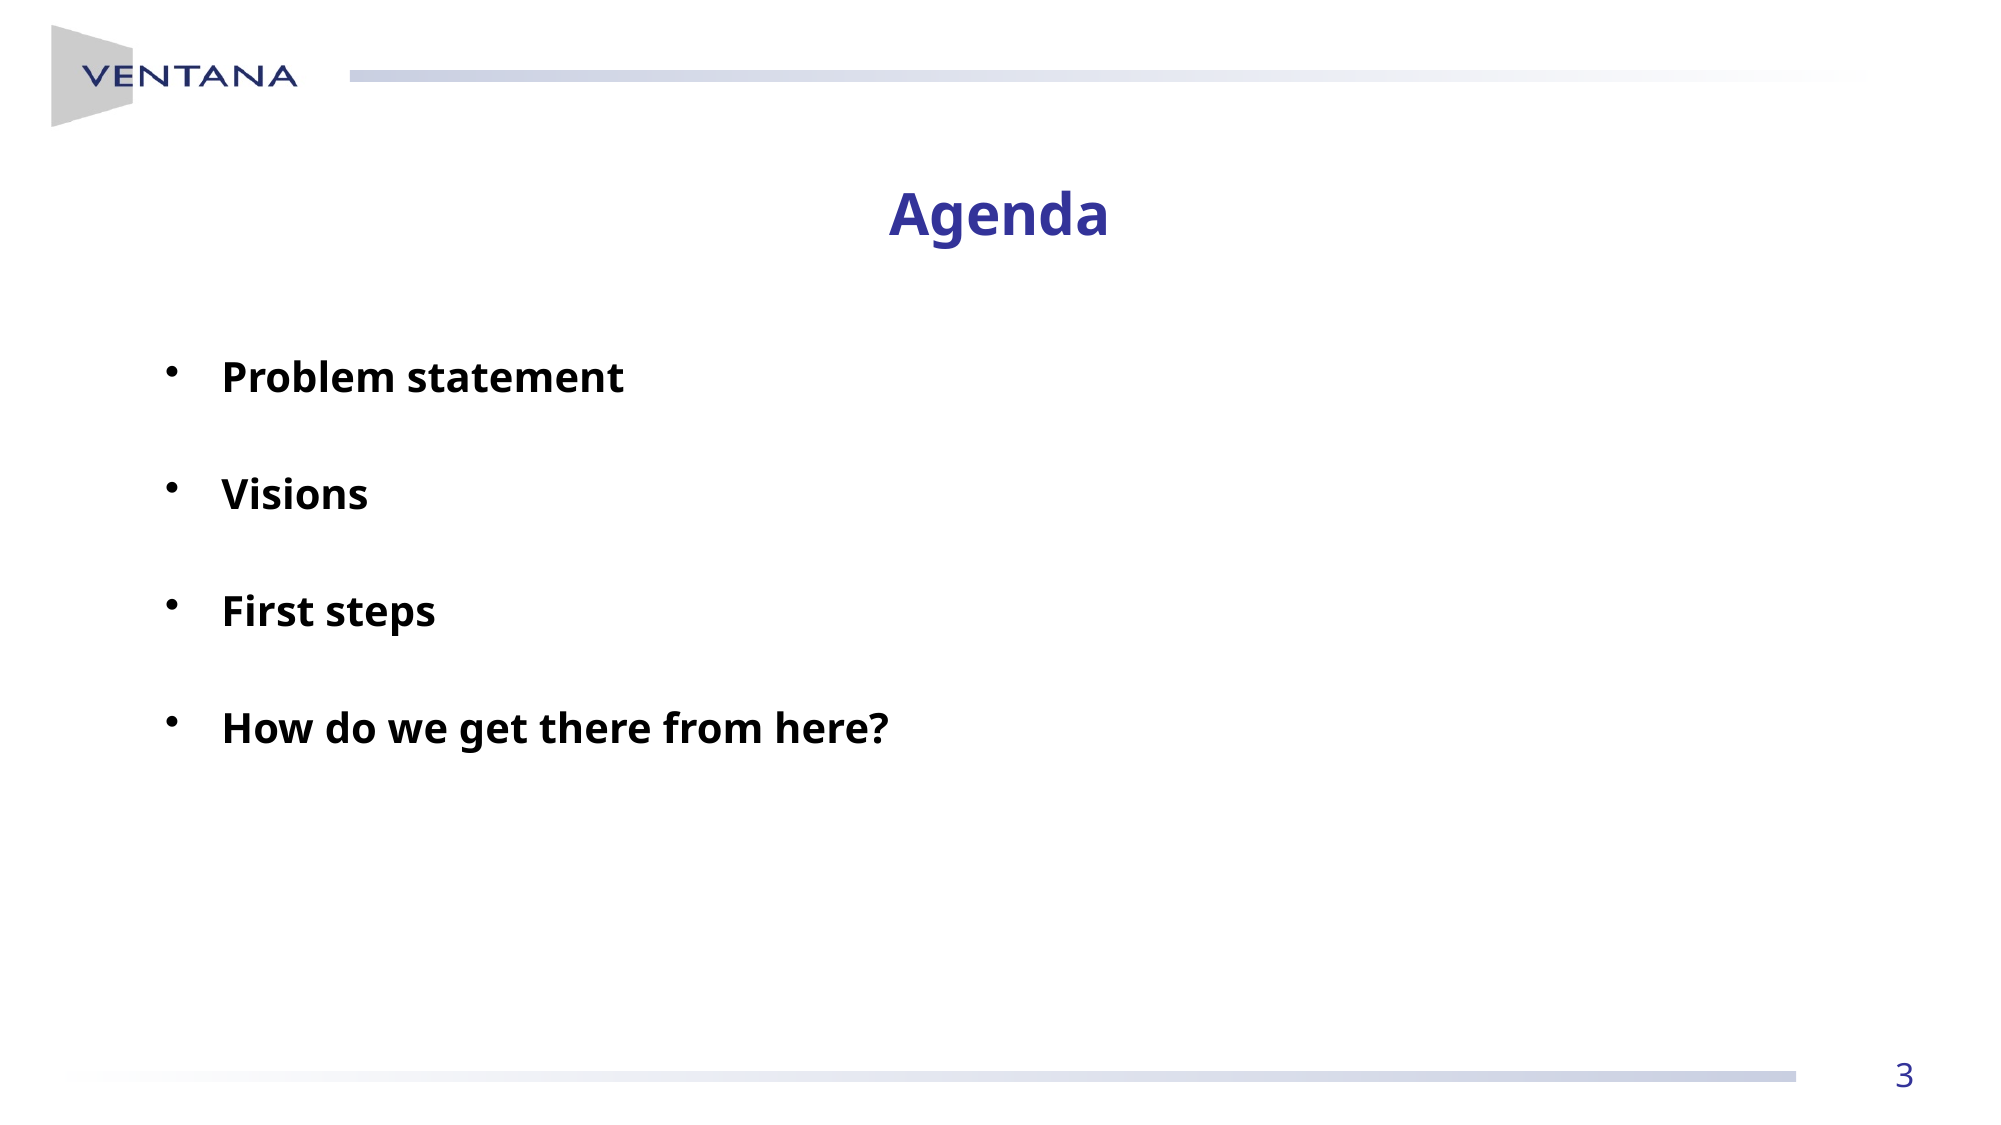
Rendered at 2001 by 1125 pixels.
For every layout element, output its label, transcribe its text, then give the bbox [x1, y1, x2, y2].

list Problem statement Visions First steps How do we get there from here? [150, 343, 1850, 1019]
title Agenda [150, 137, 1850, 288]
picture [0, 0, 367, 153]
